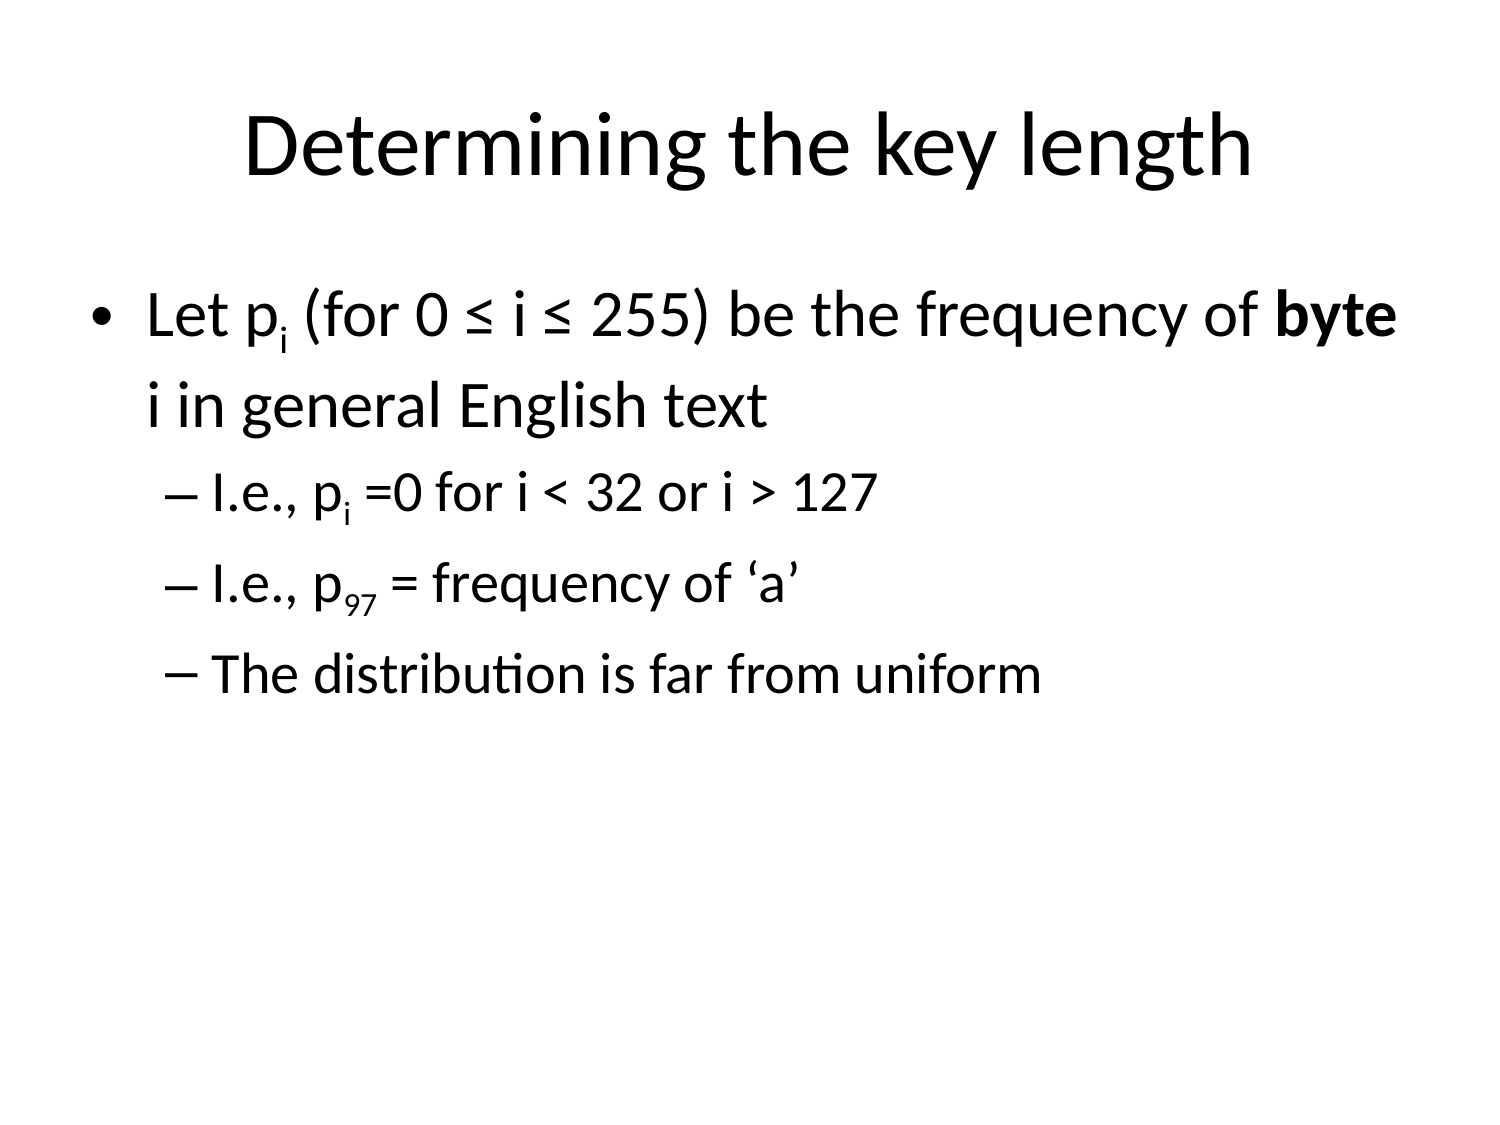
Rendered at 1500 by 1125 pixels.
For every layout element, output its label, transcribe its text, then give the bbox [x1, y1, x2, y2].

title Determining the key length [75, 45, 1425, 233]
list Let pi (for 0 ≤ i ≤ 255) be the frequency of byte i in general English text I.e., pi =0 for i < 32 or i > 127 I.e., p97 = frequency of ‘a’ The distribution is far from uniform [75, 262, 1425, 1100]
